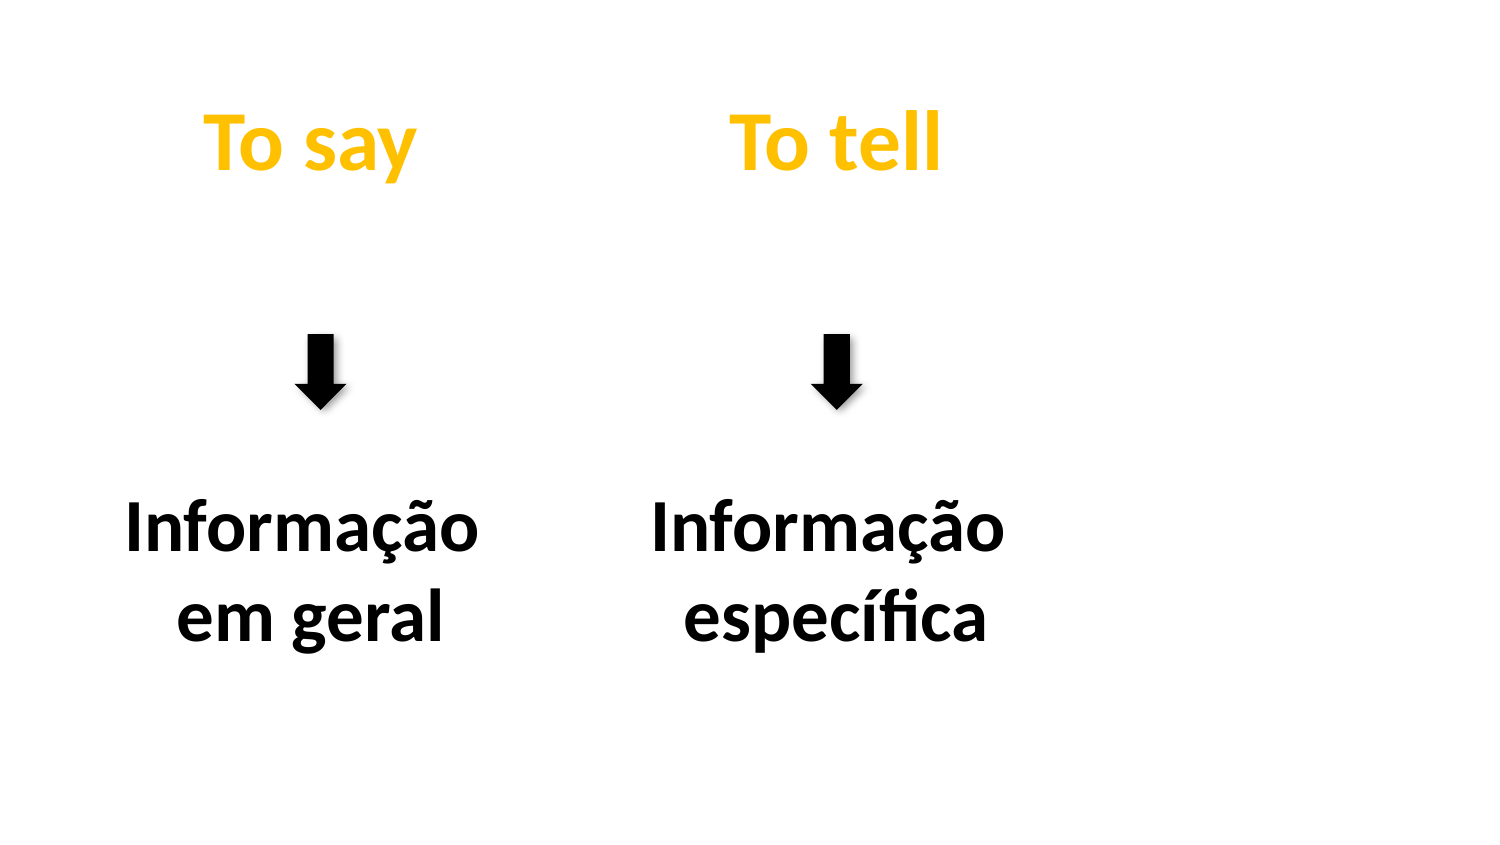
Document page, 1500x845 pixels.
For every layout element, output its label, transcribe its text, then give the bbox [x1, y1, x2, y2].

text_box To tell [461, 79, 1212, 194]
text_box [810, 334, 863, 410]
text_box To say [0, 79, 461, 194]
text_box Informação específica [461, 471, 1212, 663]
text_box Informação em geral [0, 471, 461, 663]
text_box [294, 334, 347, 410]
